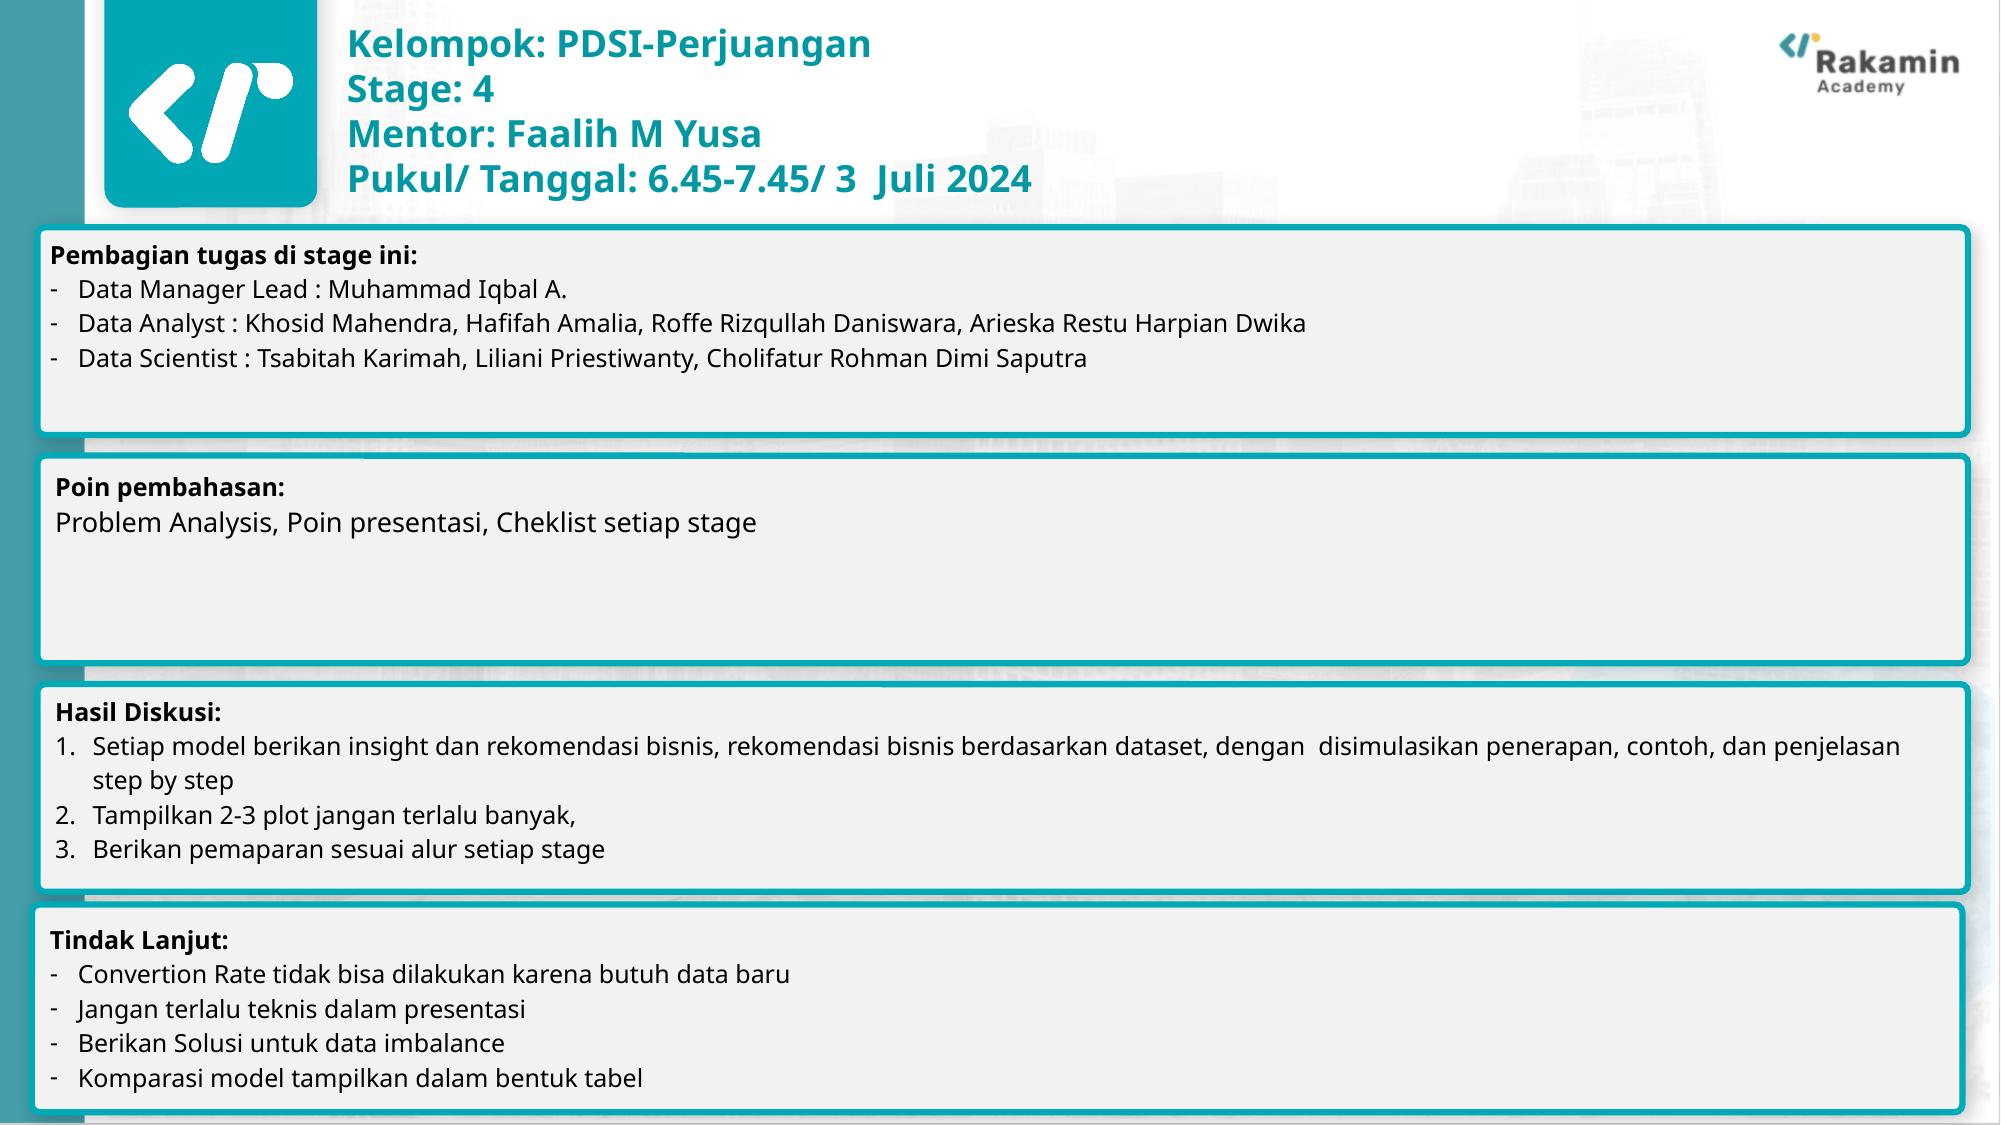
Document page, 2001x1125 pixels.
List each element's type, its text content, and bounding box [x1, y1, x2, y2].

text_box Poin pembahasan: Problem Analysis, Poin presentasi, Cheklist setiap stage [40, 459, 1966, 648]
text_box [37, 227, 1968, 435]
text_box [37, 686, 1490, 892]
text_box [96, 0, 325, 208]
text_box Pembagian tugas di stage ini: Data Manager Lead : Muhammad Iqbal A. Data Analyst : Khosid Mahendra, Hafifah Amalia, Roffe Rizqullah Daniswara, Arieska Restu Harpian Dwika Data Scientist : Tsabitah Karimah, Liliani Priestiwanty, Cholifatur Rohman Dimi Saputra [34, 227, 1960, 404]
text_box [37, 455, 1968, 664]
text_box Tindak Lanjut: Convertion Rate tidak bisa dilakukan karena butuh data baru Jangan terlalu teknis dalam presentasi Berikan Solusi untuk data imbalance Komparasi model tampilkan dalam bentuk tabel [34, 912, 1490, 1089]
picture [0, 0, 2001, 1125]
text_box Hasil Diskusi: Setiap model berikan insight dan rekomendasi bisnis, rekomendasi bisnis berdasarkan dataset, dengan disimulasikan penerapan, contoh, dan penjelasan step by step Tampilkan 2-3 plot jangan terlalu banyak, Berikan pemaparan sesuai alur setiap stage [40, 684, 1490, 861]
text_box [31, 904, 1963, 1113]
text_box Kelompok: PDSI-Perjuangan Stage: 4 Mentor: Faalih M Yusa Pukul/ Tanggal: 6.45-7.45/ 3 Juli 2024 [331, 12, 1963, 215]
